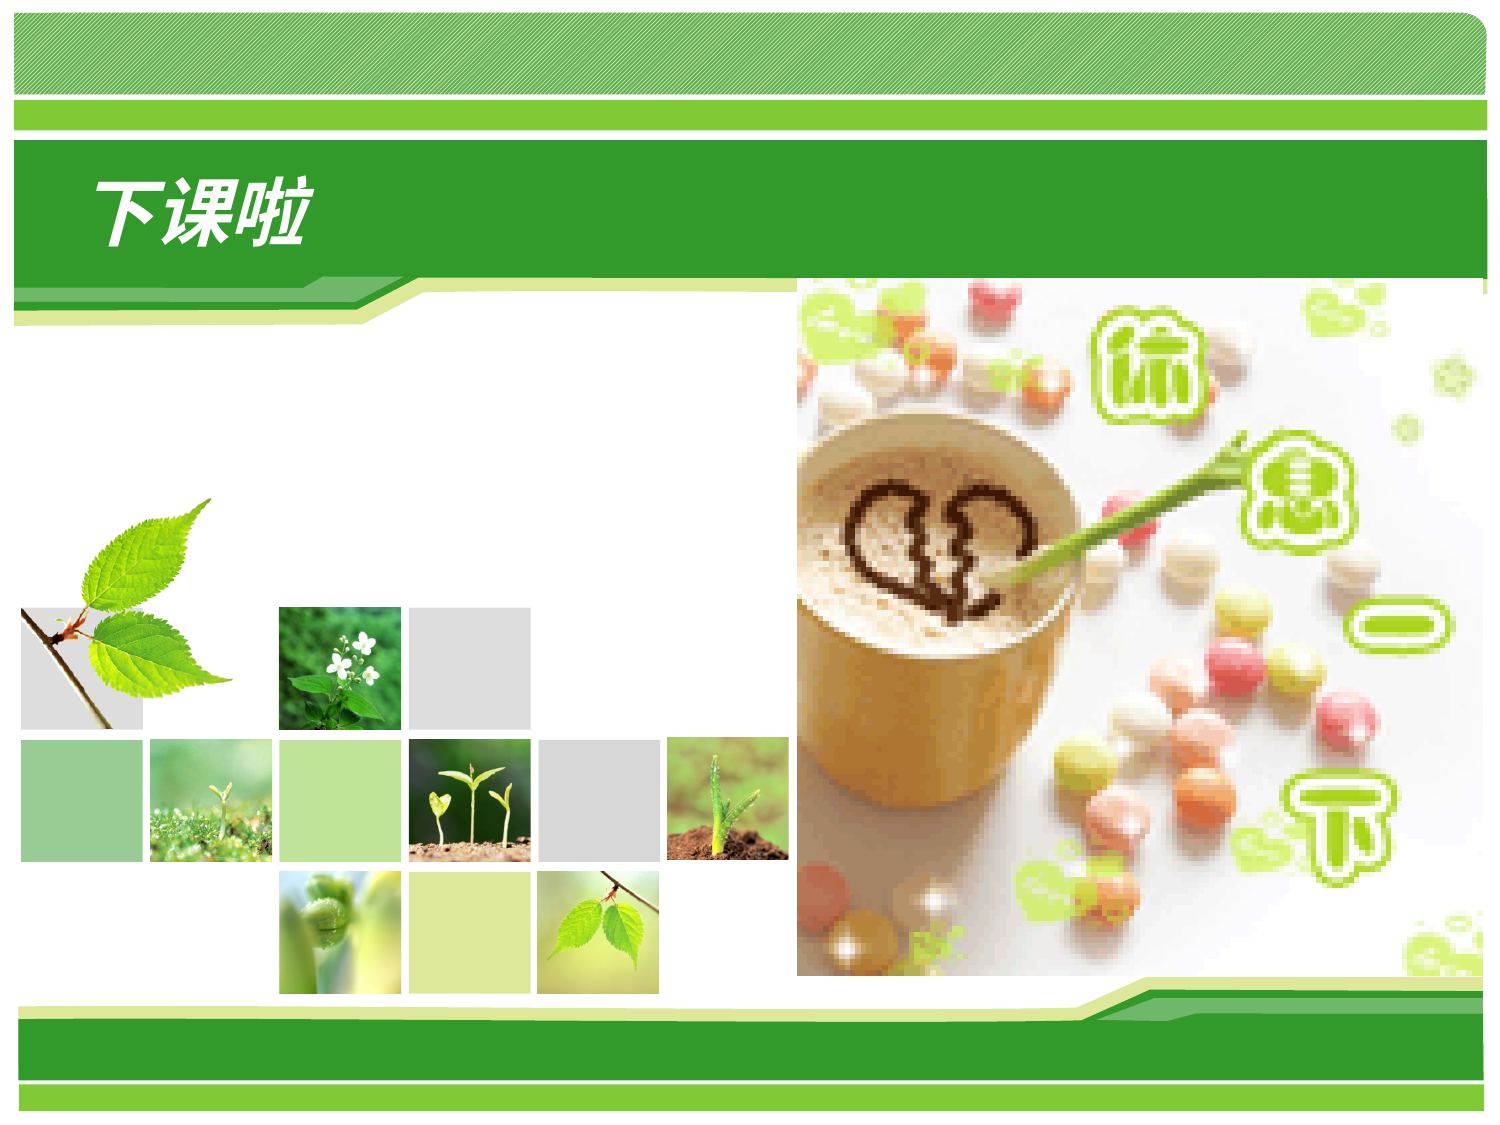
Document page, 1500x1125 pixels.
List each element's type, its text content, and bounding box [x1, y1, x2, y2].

picture [667, 737, 789, 860]
picture [408, 739, 531, 862]
picture [279, 607, 402, 730]
picture [537, 871, 659, 994]
picture [796, 278, 1483, 976]
picture [150, 739, 273, 862]
text_box 下课啦 [64, 90, 1053, 332]
picture [279, 871, 402, 994]
picture [21, 477, 243, 729]
